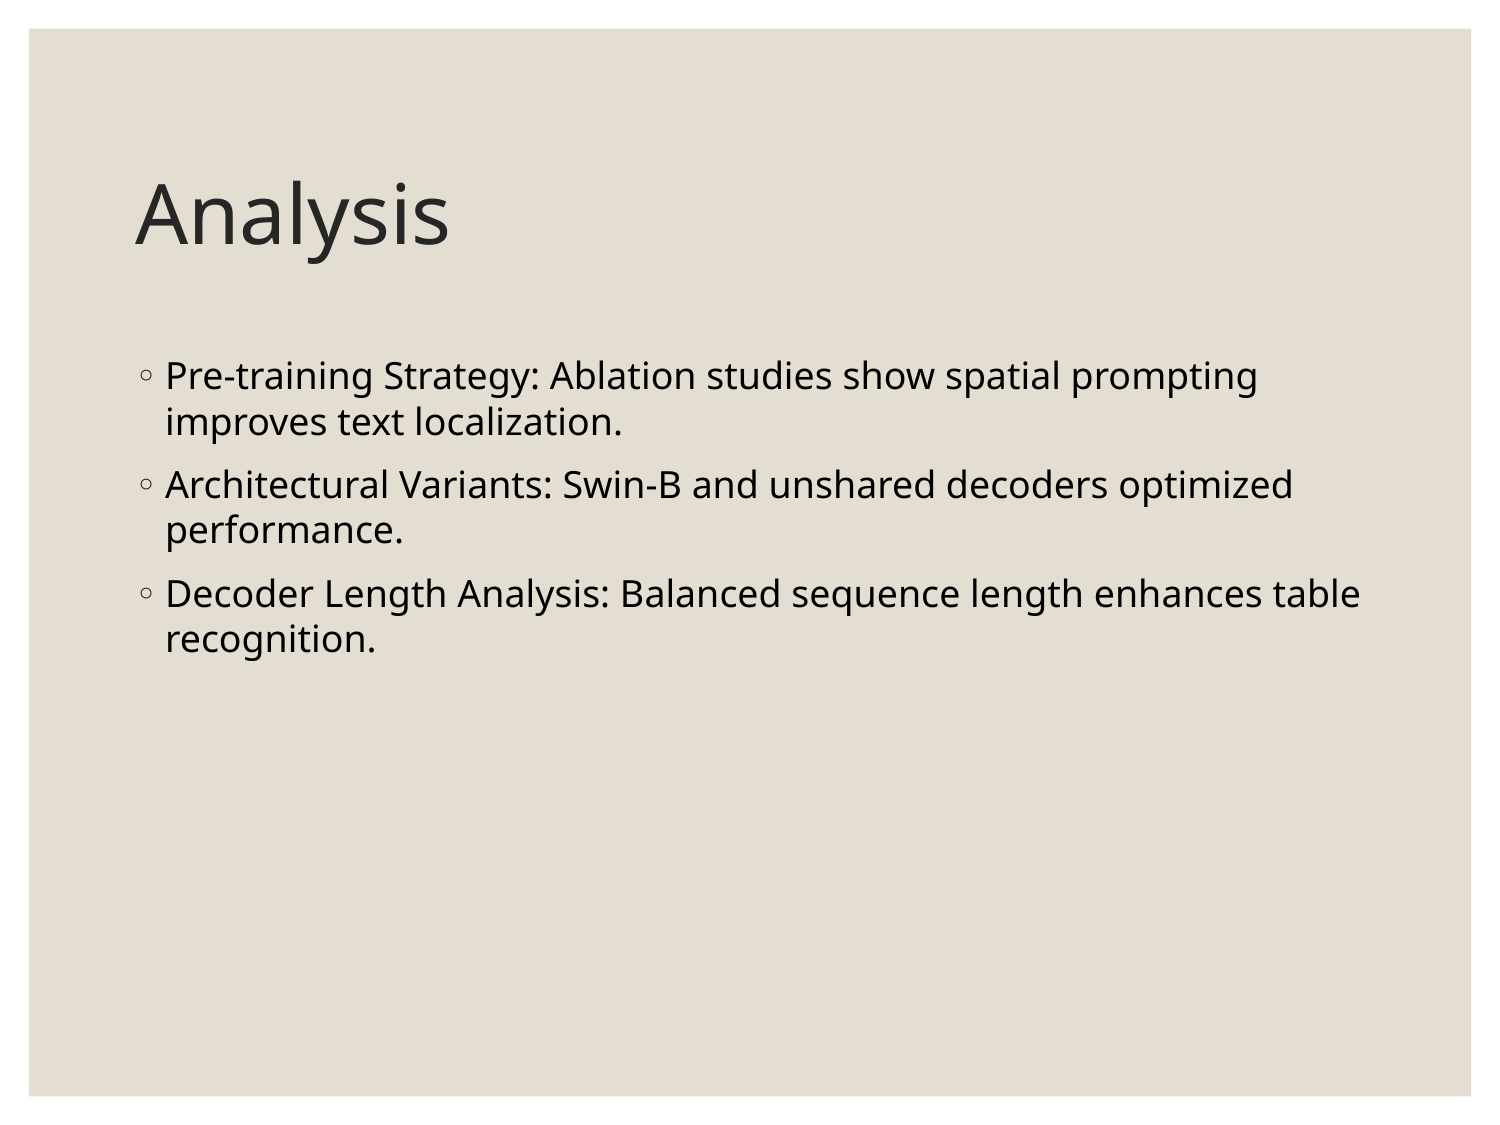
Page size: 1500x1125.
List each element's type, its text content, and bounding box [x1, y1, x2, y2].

title Analysis [120, 105, 1380, 331]
list Pre-training Strategy: Ablation studies show spatial prompting improves text localization. Architectural Variants: Swin-B and unshared decoders optimized performance. Decoder Length Analysis: Balanced sequence length enhances table recognition. [120, 345, 1380, 990]
